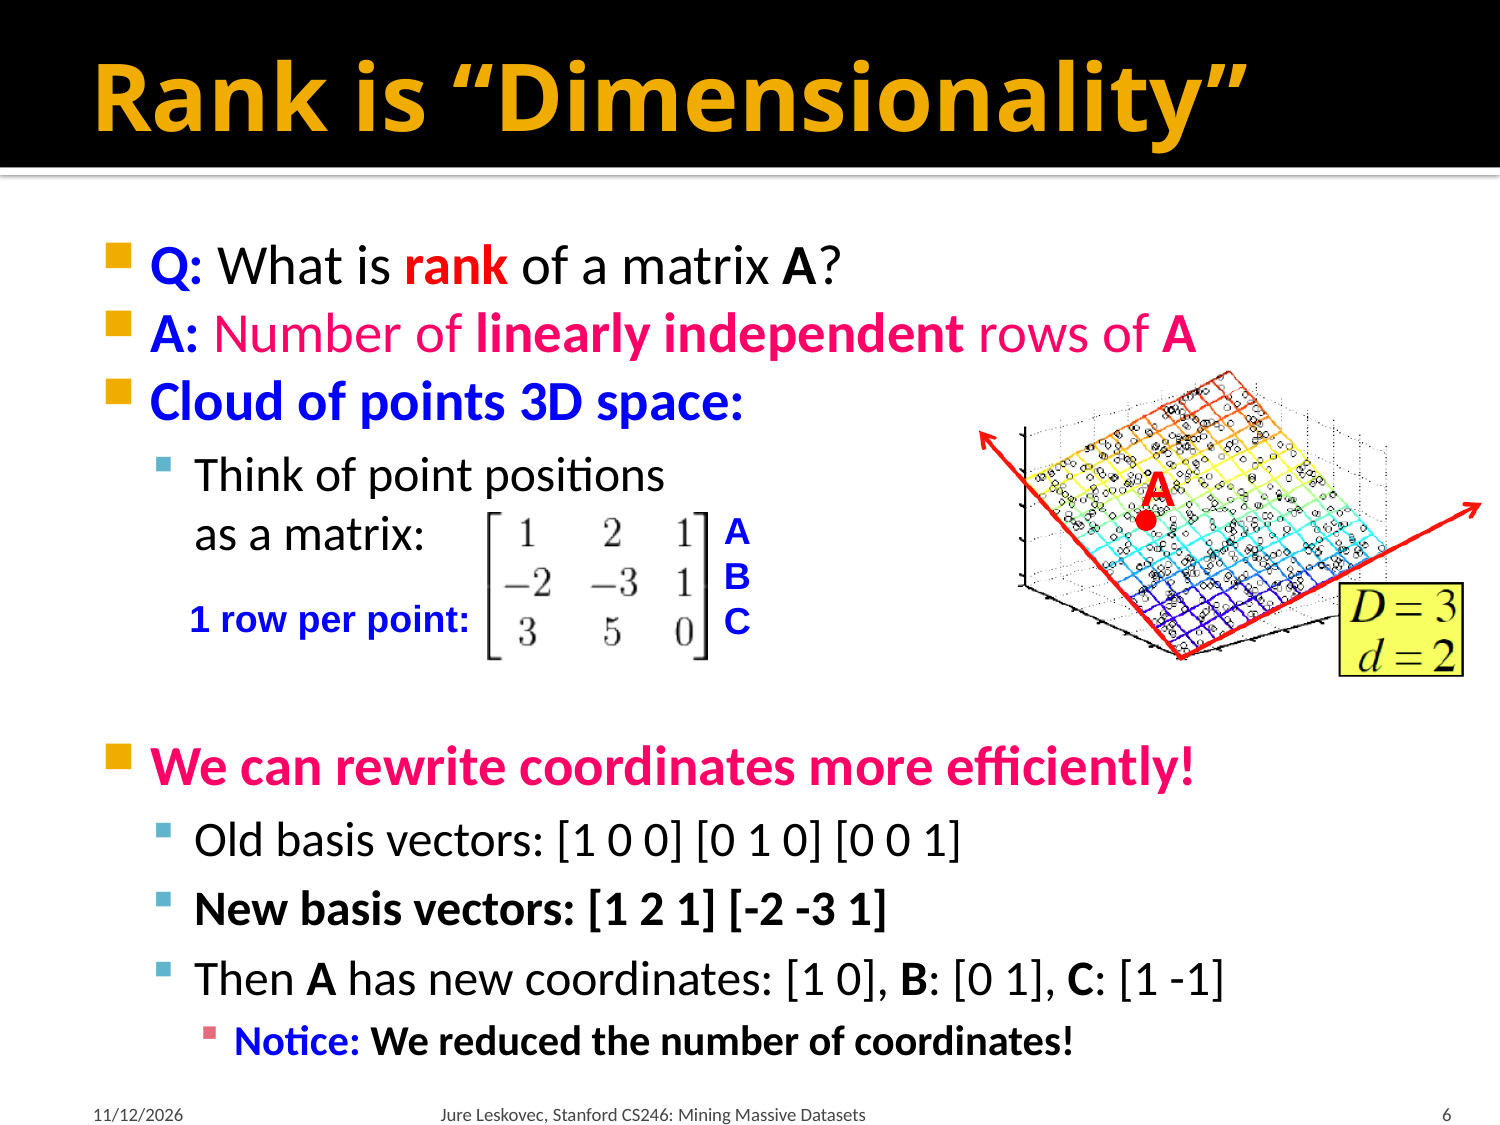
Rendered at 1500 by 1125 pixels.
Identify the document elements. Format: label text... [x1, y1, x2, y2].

slide_number 6 [1345, 1080, 1467, 1125]
footer Jure Leskovec, Stanford CS246: Mining Massive Datasets [433, 1080, 1337, 1125]
title Rank is “Dimensionality” [75, 12, 1425, 175]
text_box A B C [709, 499, 777, 650]
picture [974, 331, 1500, 700]
picture [487, 512, 708, 663]
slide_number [75, 1080, 425, 1125]
text_box 1 row per point: [174, 587, 481, 648]
list Q: What is rank of a matrix A? A: Number of linearly independent rows of A Cloud of points 3D space: Think of point positions as a matrix: We can rewrite coordinates more efficiently! Old basis vectors: [1 0 0] [0 1 0] [0 0 1] New basis vectors: [1 2 1] [-2 -3 1] Then A has new coordinates: [1 0], B: [0 1], C: [1 -1] Notice: We reduced the number of coordinates! [75, 212, 1463, 1075]
